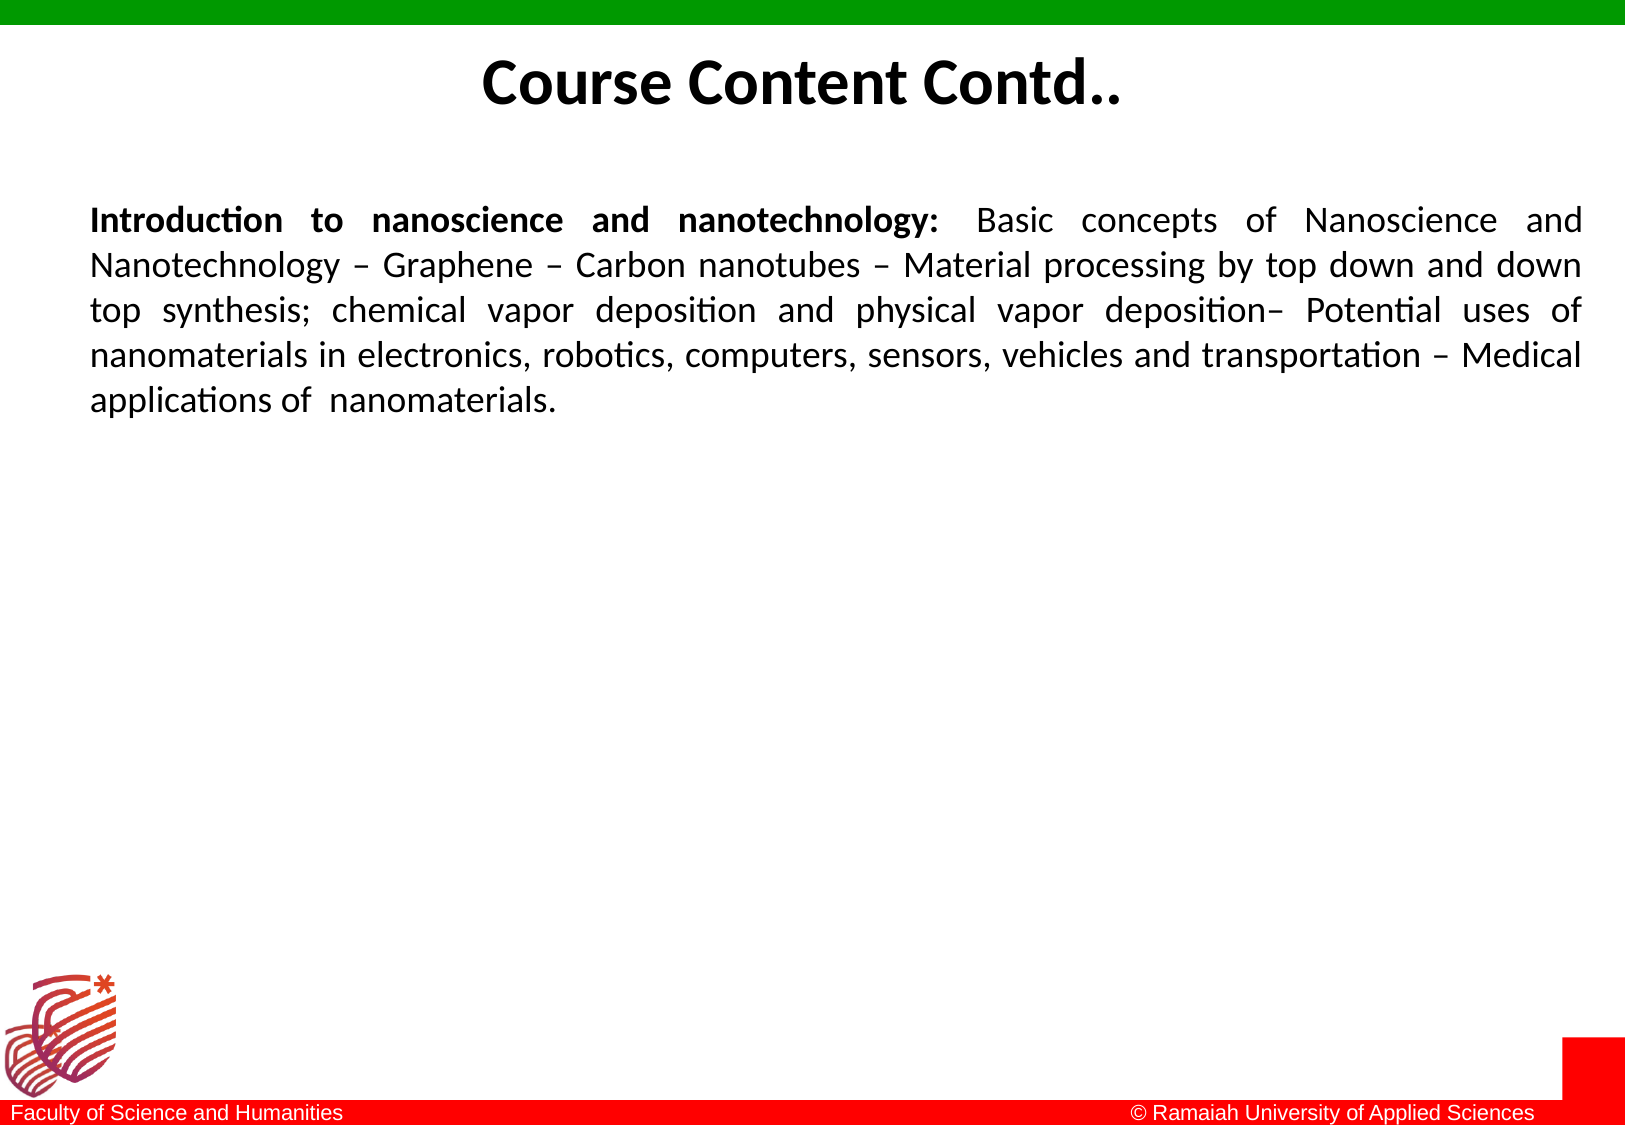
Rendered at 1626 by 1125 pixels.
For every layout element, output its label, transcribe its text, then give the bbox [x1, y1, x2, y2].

text_box Introduction to nanoscience and nanotechnology: Basic concepts of Nanoscience and Nanotechnology – Graphene – Carbon nanotubes – Material processing by top down and down top synthesis; chemical vapor deposition and physical vapor deposition– Potential uses of nanomaterials in electronics, robotics, computers, sensors, vehicles and transportation – Medical applications of nanomaterials. [75, 187, 1599, 428]
text_box Course Content Contd.. [468, 30, 1140, 126]
picture [0, 974, 116, 1100]
